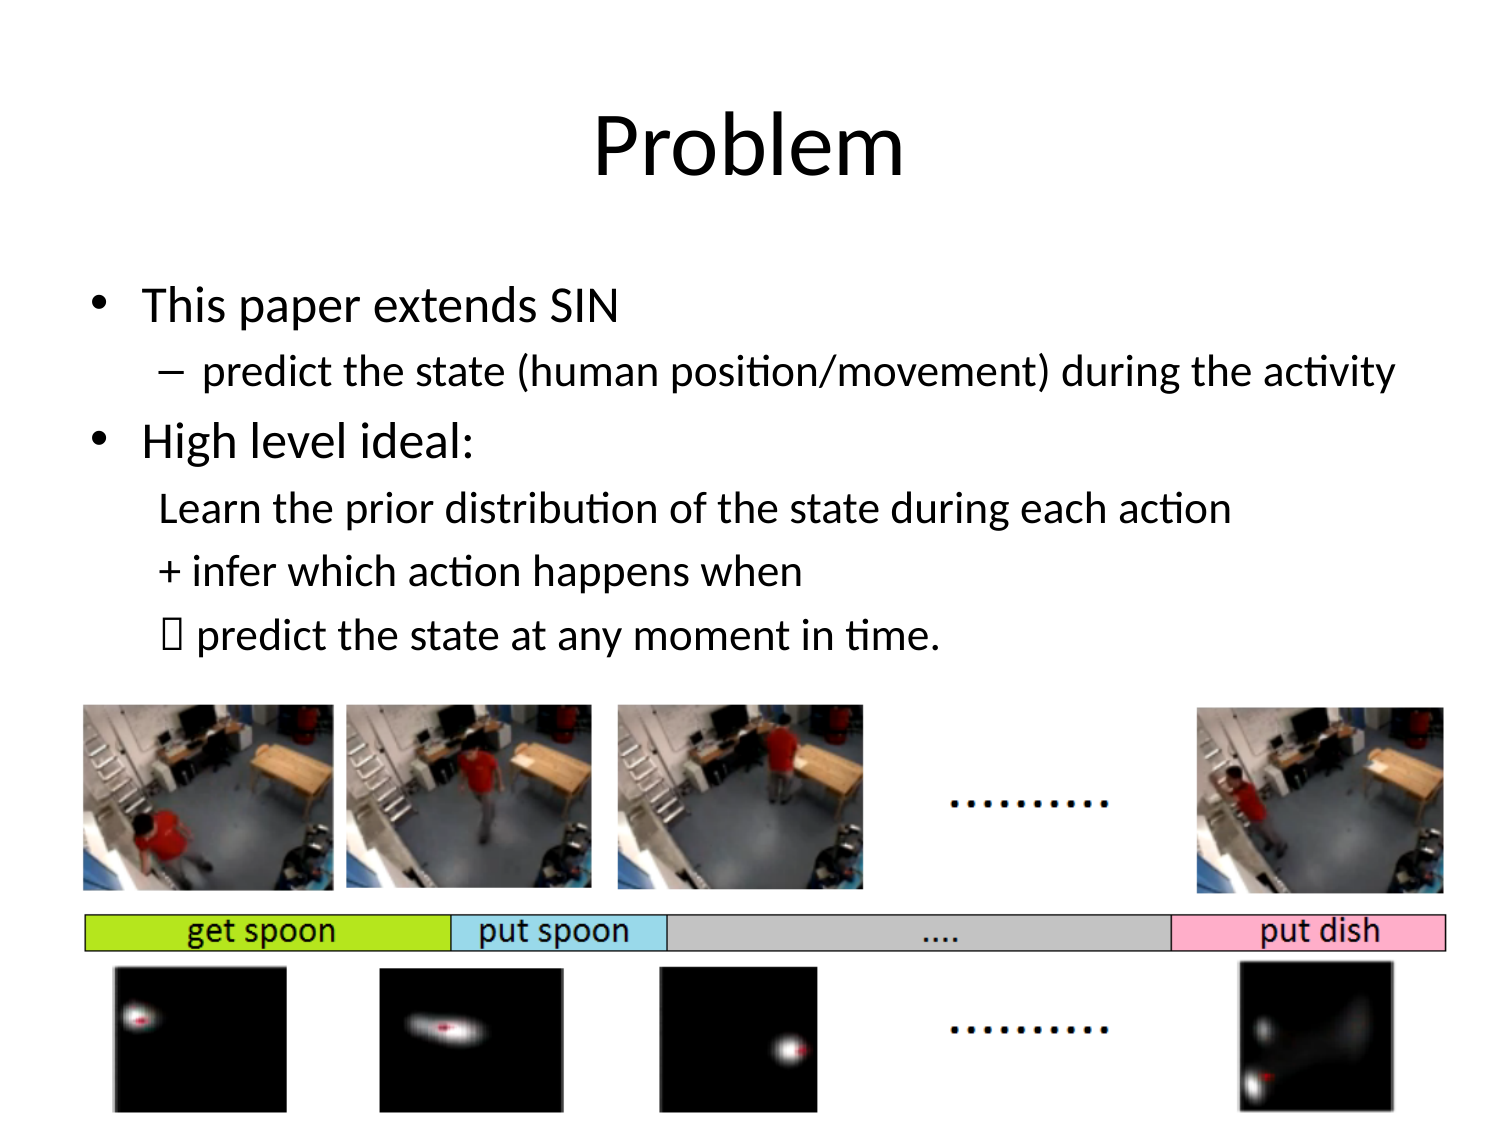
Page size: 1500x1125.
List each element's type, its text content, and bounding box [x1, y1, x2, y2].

title Problem [75, 45, 1425, 233]
list This paper extends SIN predict the state (human position/movement) during the activity High level ideal: Learn the prior distribution of the state during each action + infer which action happens when  predict the state at any moment in time. [75, 262, 1425, 688]
picture [74, 697, 1452, 1121]
